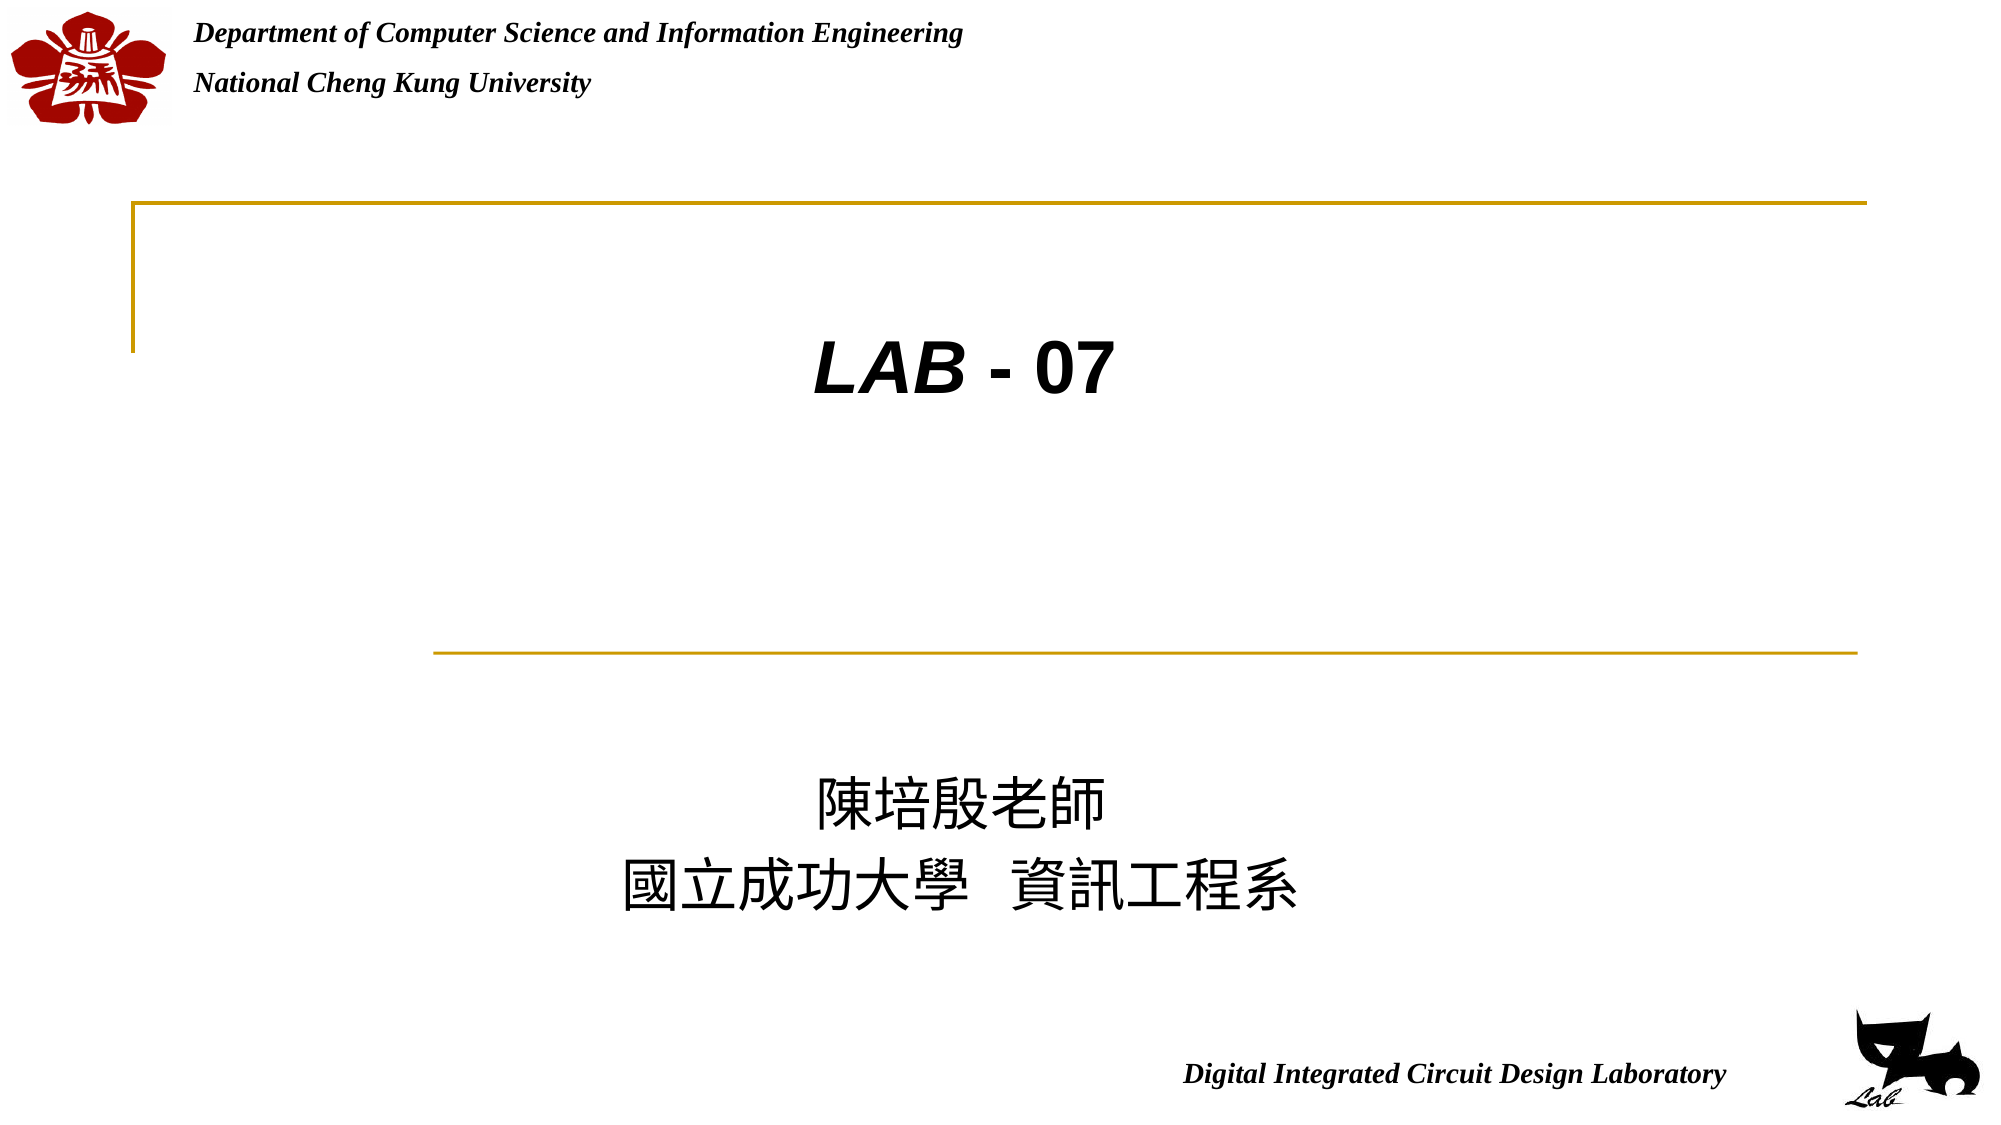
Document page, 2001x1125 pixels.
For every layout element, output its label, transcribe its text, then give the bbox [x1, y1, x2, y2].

picture [1825, 999, 1993, 1118]
subtitle 陳培殷老師 國立成功大學 資訊工程系 [378, 759, 1544, 993]
title LAB - 07 [288, 311, 1644, 545]
picture [7, 7, 172, 126]
